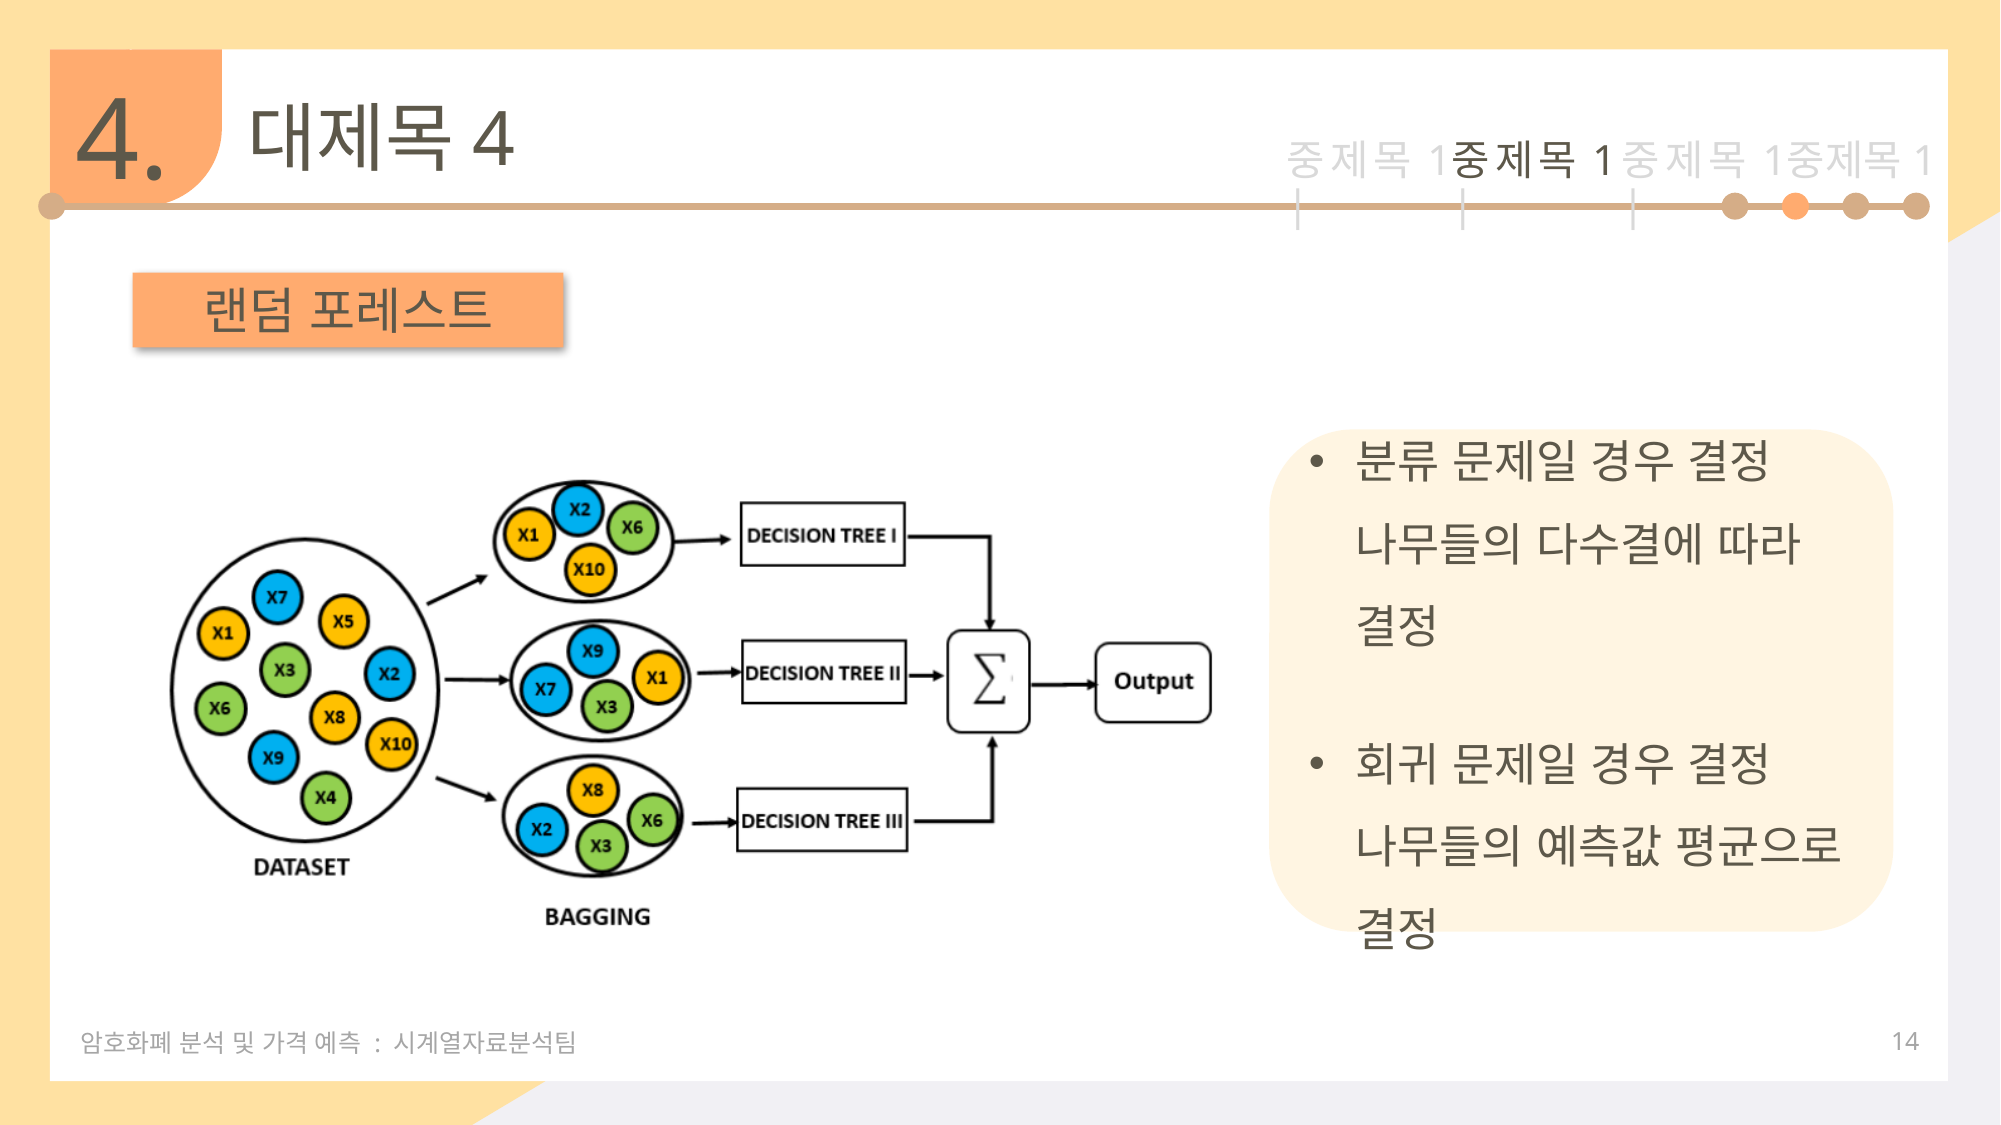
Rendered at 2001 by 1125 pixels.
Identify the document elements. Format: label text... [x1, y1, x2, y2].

text_box 분류 문제일 경우 결정 나무들의 다수결에 따라 결정 회귀 문제일 경우 결정 나무들의 예측값 평균으로 결정 [1270, 428, 1895, 933]
picture [132, 403, 1270, 958]
text_box 랜덤 포레스트 [132, 272, 564, 348]
slide_number 14 [1484, 1012, 1935, 1073]
footer 암호화폐 분석 및 가격 예측 : 시계열자료분석팀 [65, 1012, 741, 1073]
